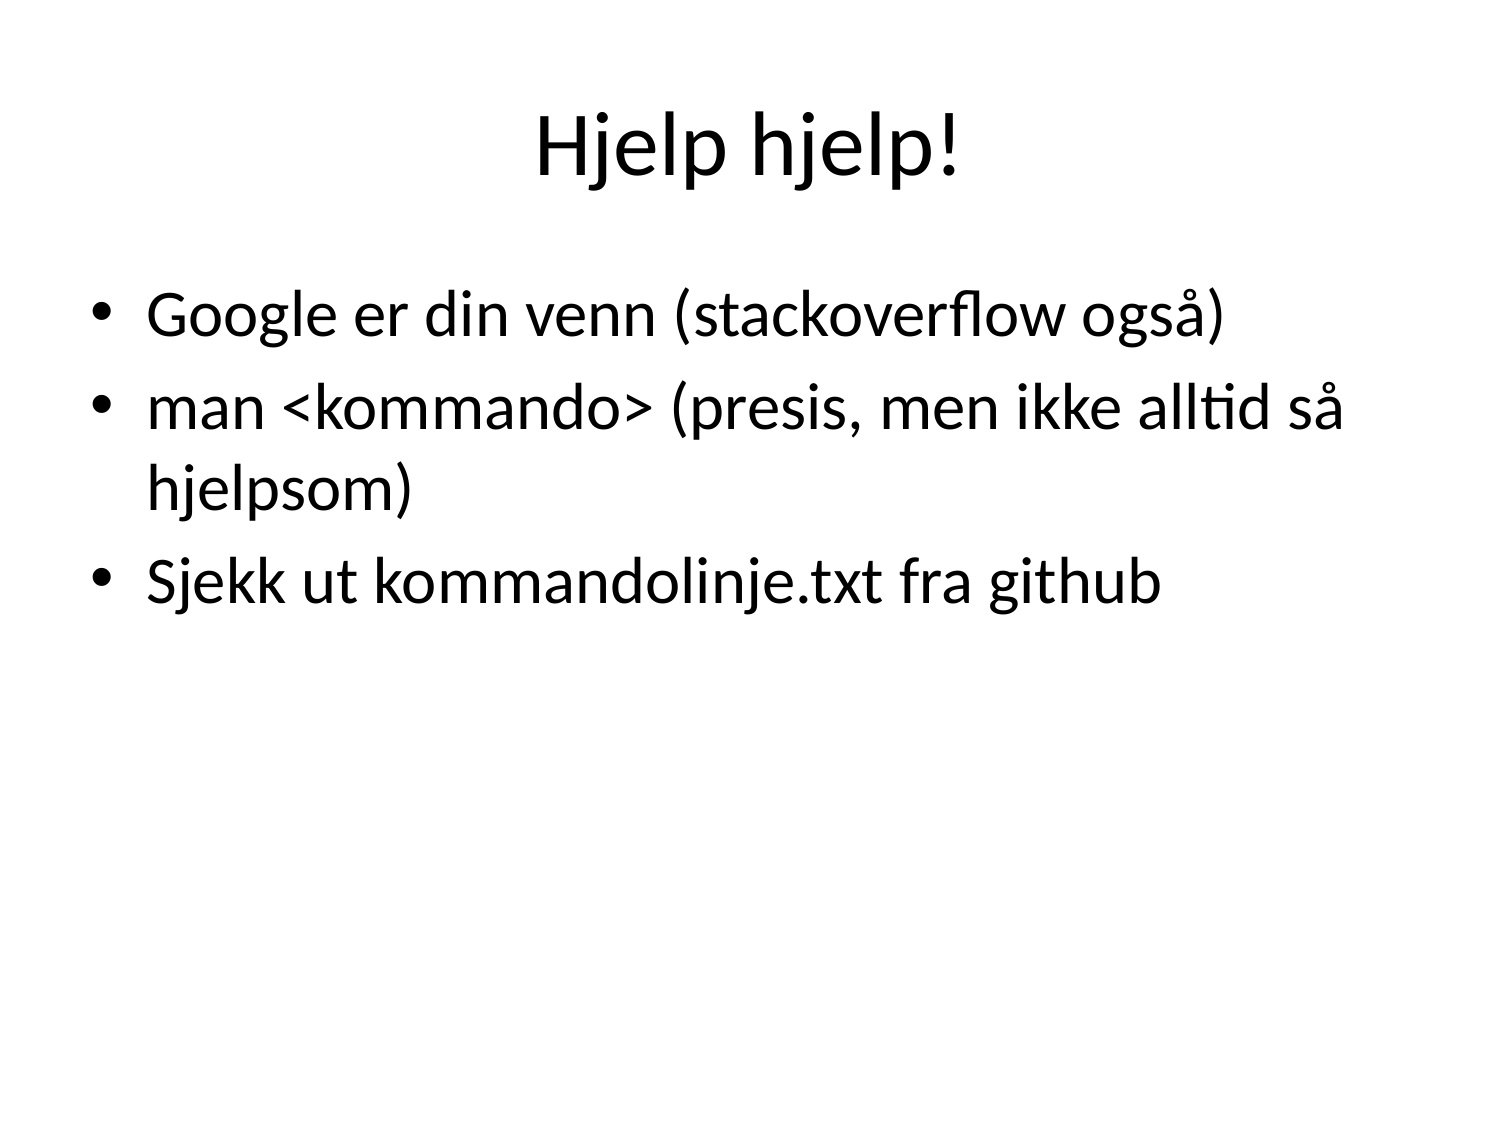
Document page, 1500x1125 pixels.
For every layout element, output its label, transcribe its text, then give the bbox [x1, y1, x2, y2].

title Hjelp hjelp! [75, 45, 1425, 233]
list Google er din venn (stackoverflow også) man <kommando> (presis, men ikke alltid så hjelpsom) Sjekk ut kommandolinje.txt fra github [75, 262, 1425, 1005]
